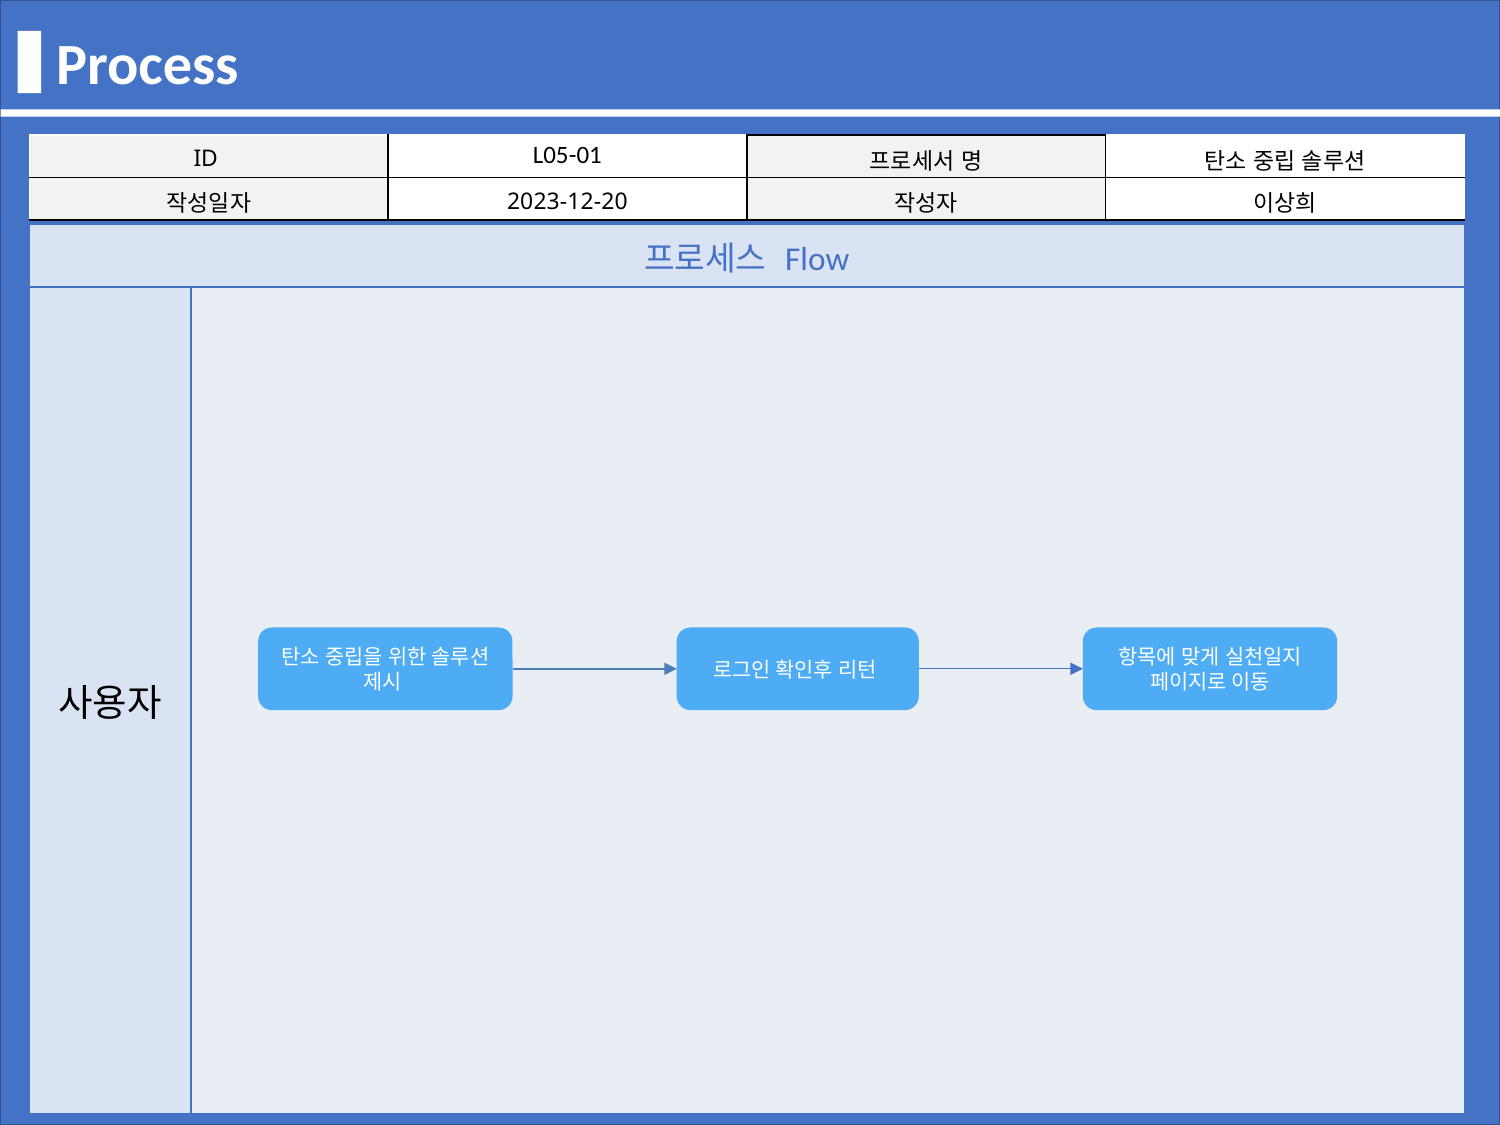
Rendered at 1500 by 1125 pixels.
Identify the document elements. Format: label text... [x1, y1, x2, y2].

text_box Process [41, 19, 1388, 104]
table_header ID [30, 136, 387, 177]
table_header L05-01 [389, 136, 746, 177]
text_box 로그인 확인후 리턴 [676, 627, 919, 711]
text_box 항목에 맞게 실천일지 페이지로 이동 [1082, 627, 1338, 711]
table_header 프로세스 Flow [30, 225, 1464, 286]
text_box [17, 30, 42, 94]
table_cell 이상희 [1106, 178, 1463, 219]
table_cell 2023-12-20 [389, 178, 746, 219]
text_box 탄소 중립을 위한 솔루션 제시 [258, 627, 513, 711]
table_cell [192, 288, 1464, 1113]
text_box [0, 118, 1500, 1125]
table_cell 작성자 [748, 178, 1105, 219]
table_header 탄소 중립 솔루션 [1106, 136, 1463, 177]
table_header 프로세서 명 [748, 136, 1105, 177]
table_cell 작성일자 [30, 178, 387, 219]
table_cell 사용자 [30, 288, 190, 1113]
text_box [0, 0, 1500, 108]
text_box [0, 108, 1500, 118]
